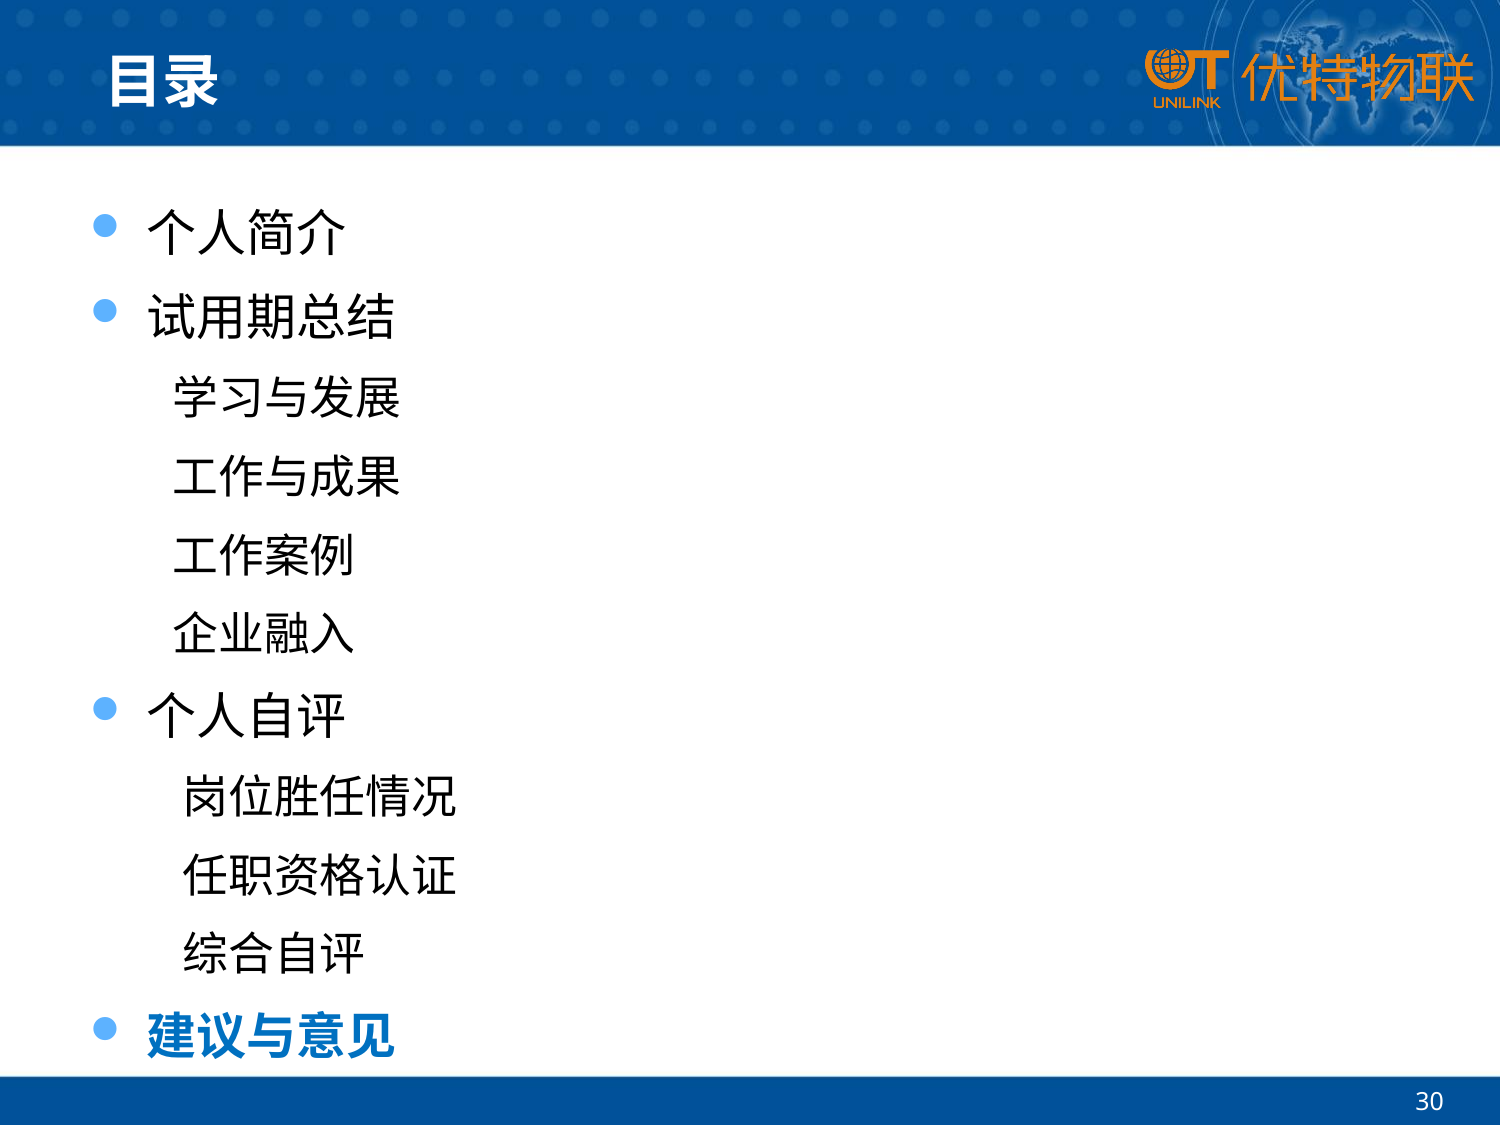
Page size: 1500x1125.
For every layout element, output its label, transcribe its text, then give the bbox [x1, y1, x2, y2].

picture [0, 0, 1500, 1125]
title 目录 [89, 32, 1053, 126]
list 个人简介 试用期总结 学习与发展 工作与成果 工作案例 企业融入 个人自评 岗位胜任情况 任职资格认证 综合自评 建议与意见 [74, 181, 1426, 950]
slide_number 30 [1068, 1077, 1460, 1122]
